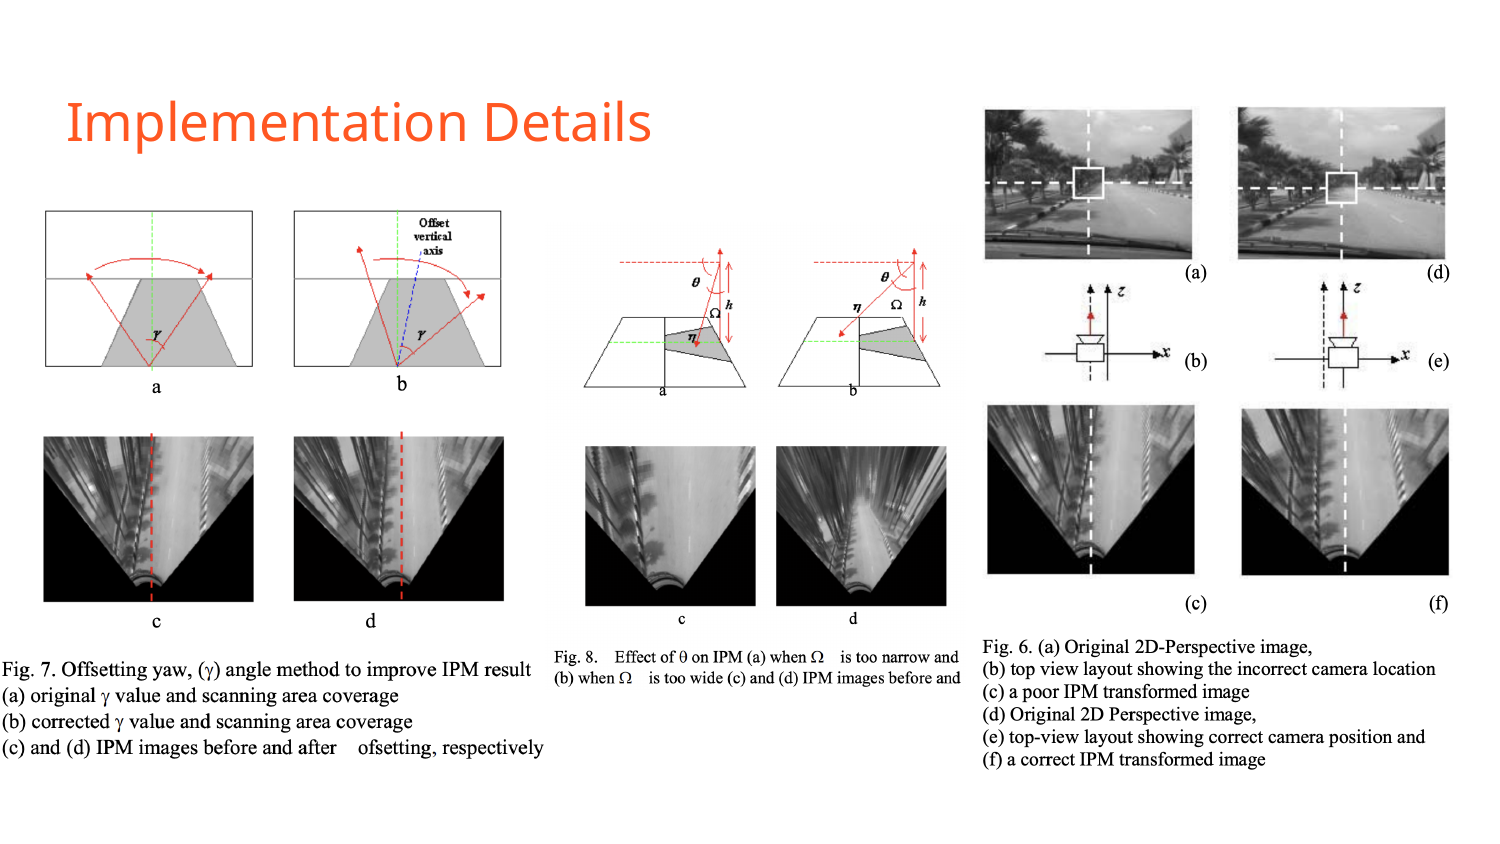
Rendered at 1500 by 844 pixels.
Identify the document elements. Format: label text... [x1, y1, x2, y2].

picture [0, 101, 1460, 777]
title Implementation Details [51, 72, 1449, 167]
